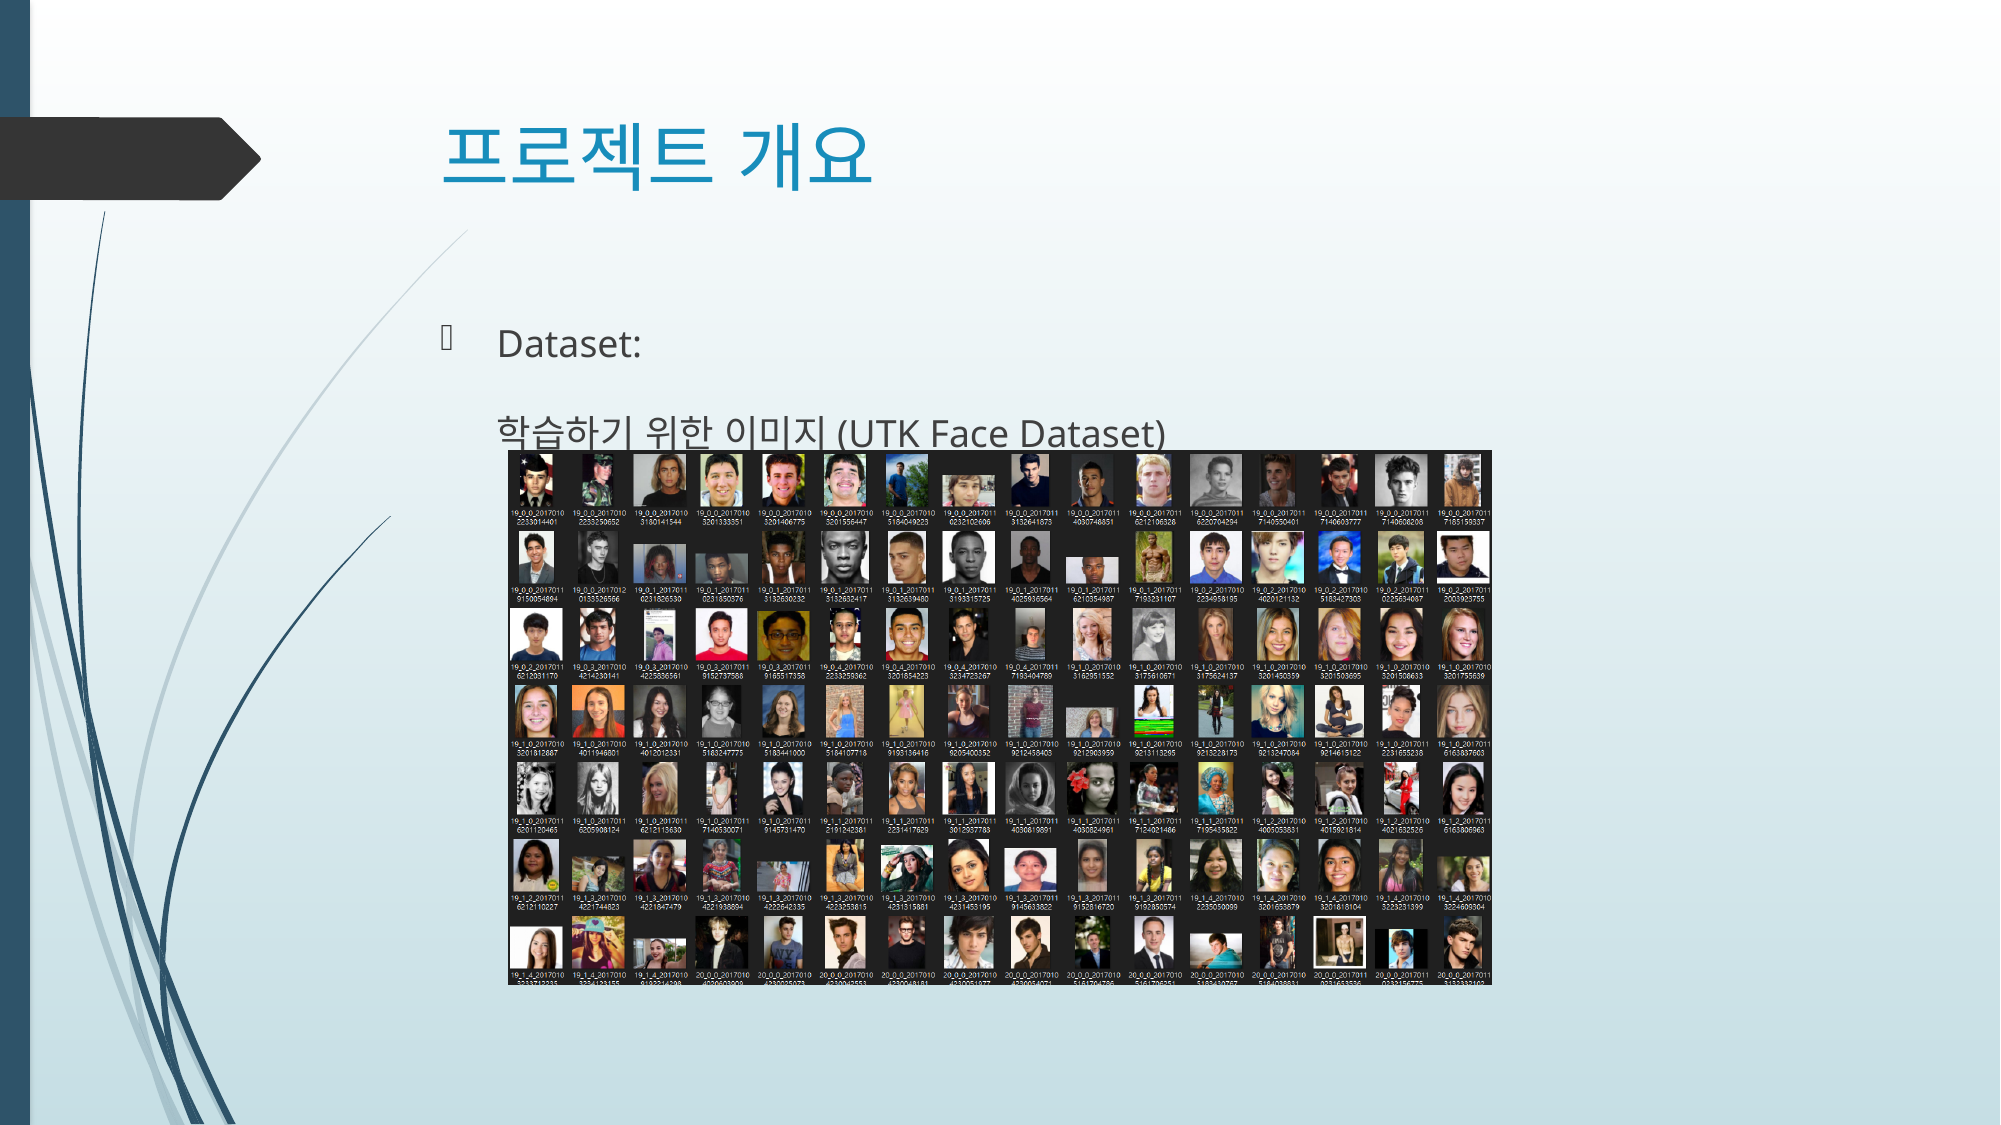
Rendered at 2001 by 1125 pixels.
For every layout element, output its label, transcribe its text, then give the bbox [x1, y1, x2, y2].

list Dataset: 학습하기 위한 이미지(UTK Face Dataset) [425, 266, 1888, 887]
title 프로젝트 개요 [425, 102, 1888, 266]
picture [508, 450, 1492, 986]
